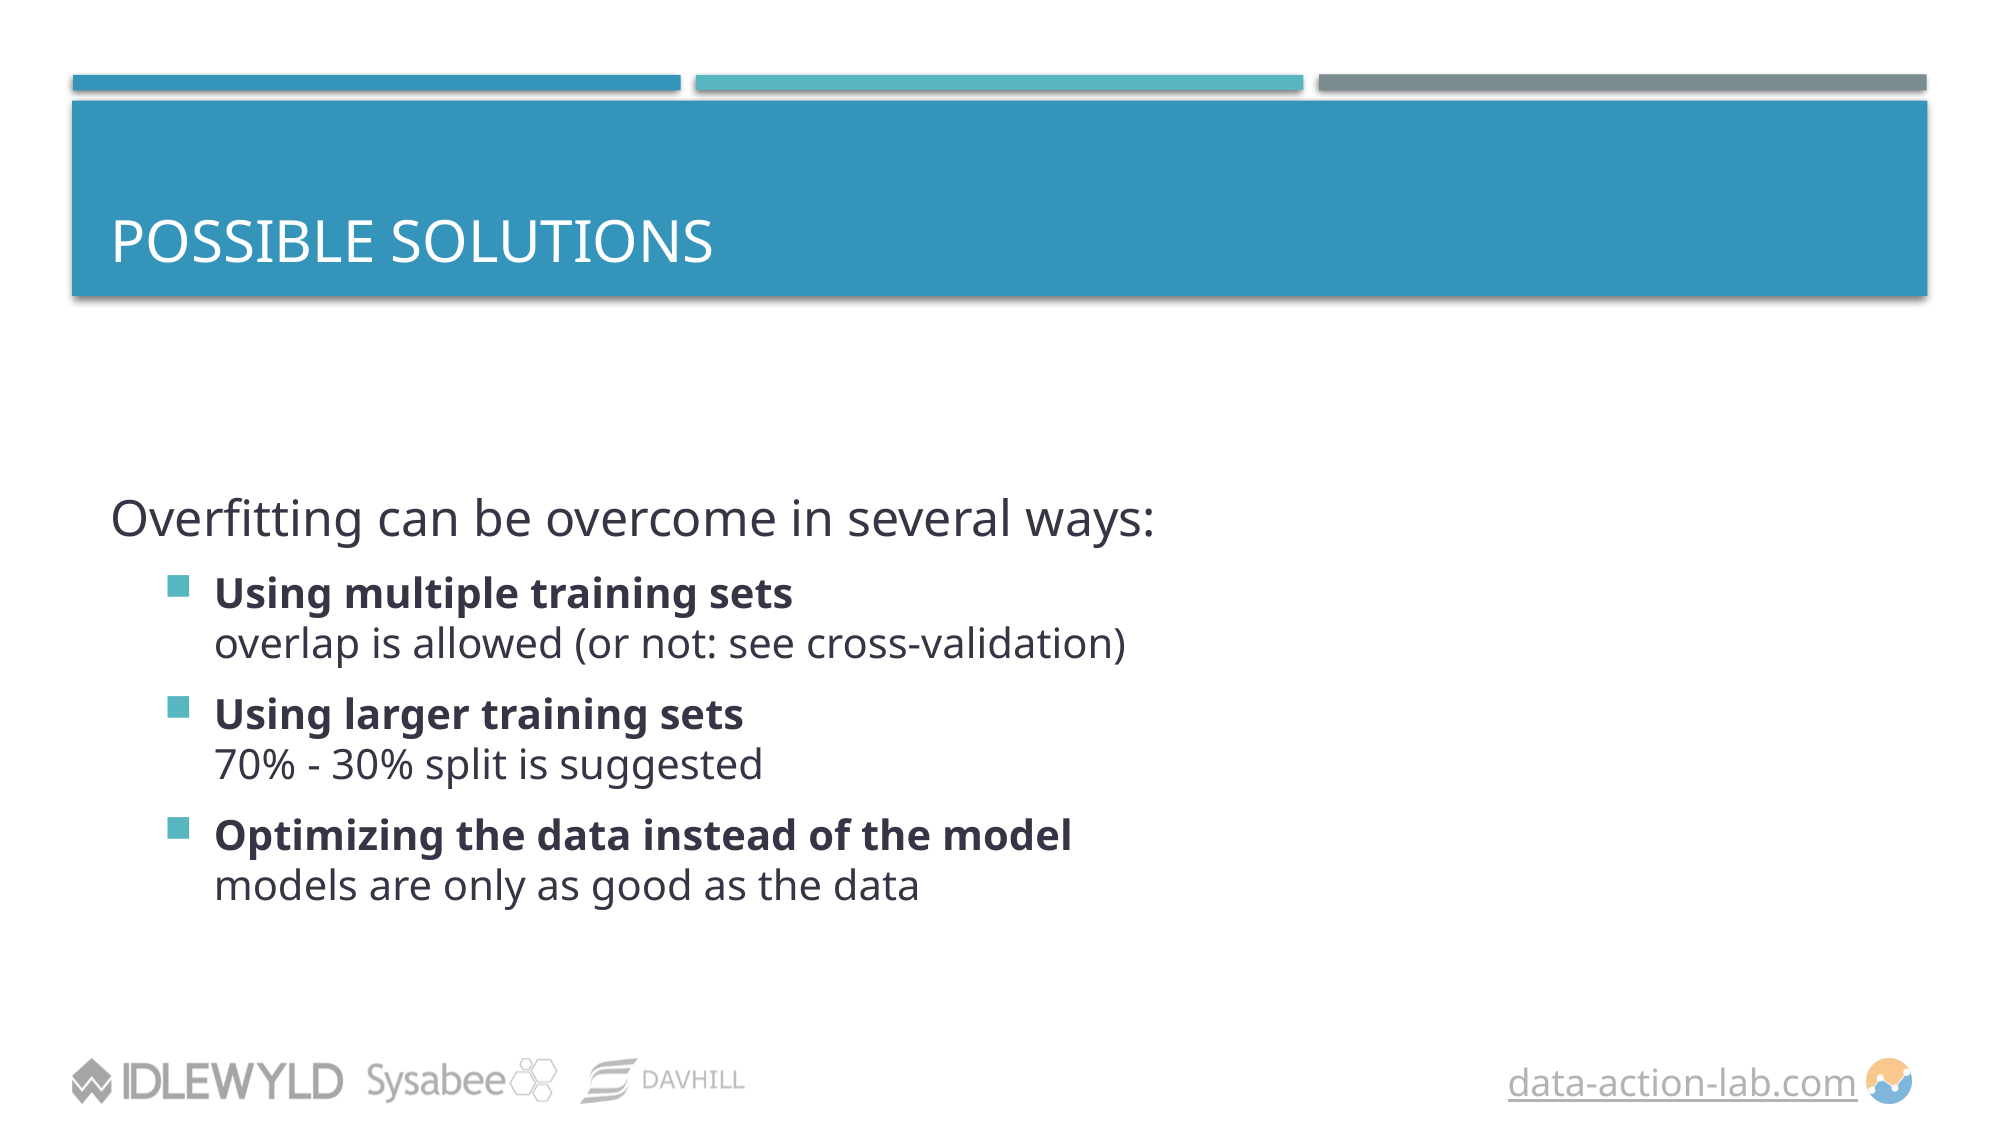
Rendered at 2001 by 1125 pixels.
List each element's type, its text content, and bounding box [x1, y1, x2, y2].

picture [72, 1058, 745, 1104]
title Possible Solutions [95, 115, 1905, 282]
list Overfitting can be overcome in several ways: Using multiple training sets overlap is allowed (or not: see cross-validation) Using larger training sets 70% - 30% split is suggested Optimizing the data instead of the model models are only as good as the data [95, 357, 1905, 1037]
